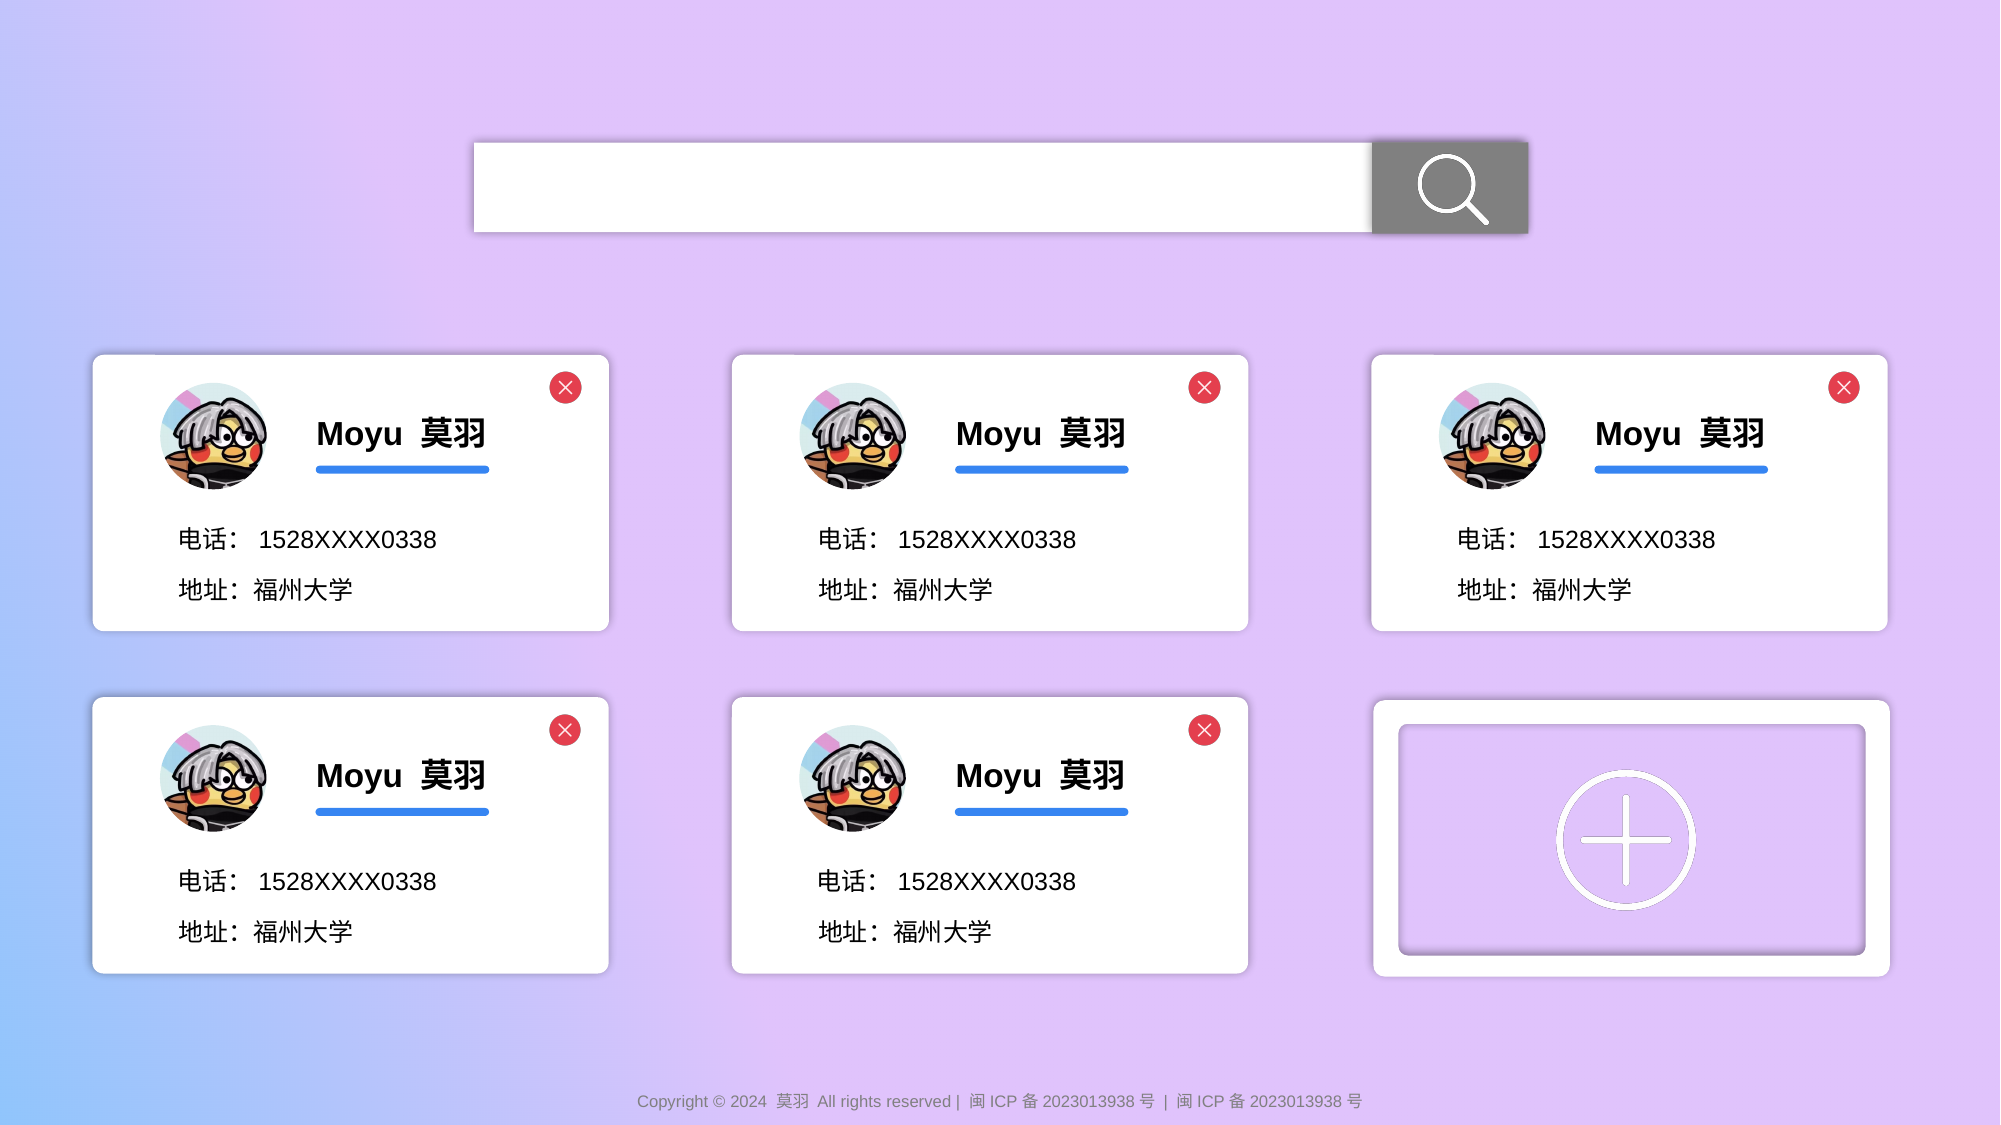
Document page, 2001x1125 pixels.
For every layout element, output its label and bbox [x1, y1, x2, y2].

text_box [1373, 700, 1890, 977]
text_box [92, 354, 609, 632]
picture [0, 0, 2000, 1125]
text_box [731, 697, 1249, 974]
text_box [92, 697, 609, 974]
text_box [731, 354, 1249, 632]
text_box [1371, 354, 1888, 632]
